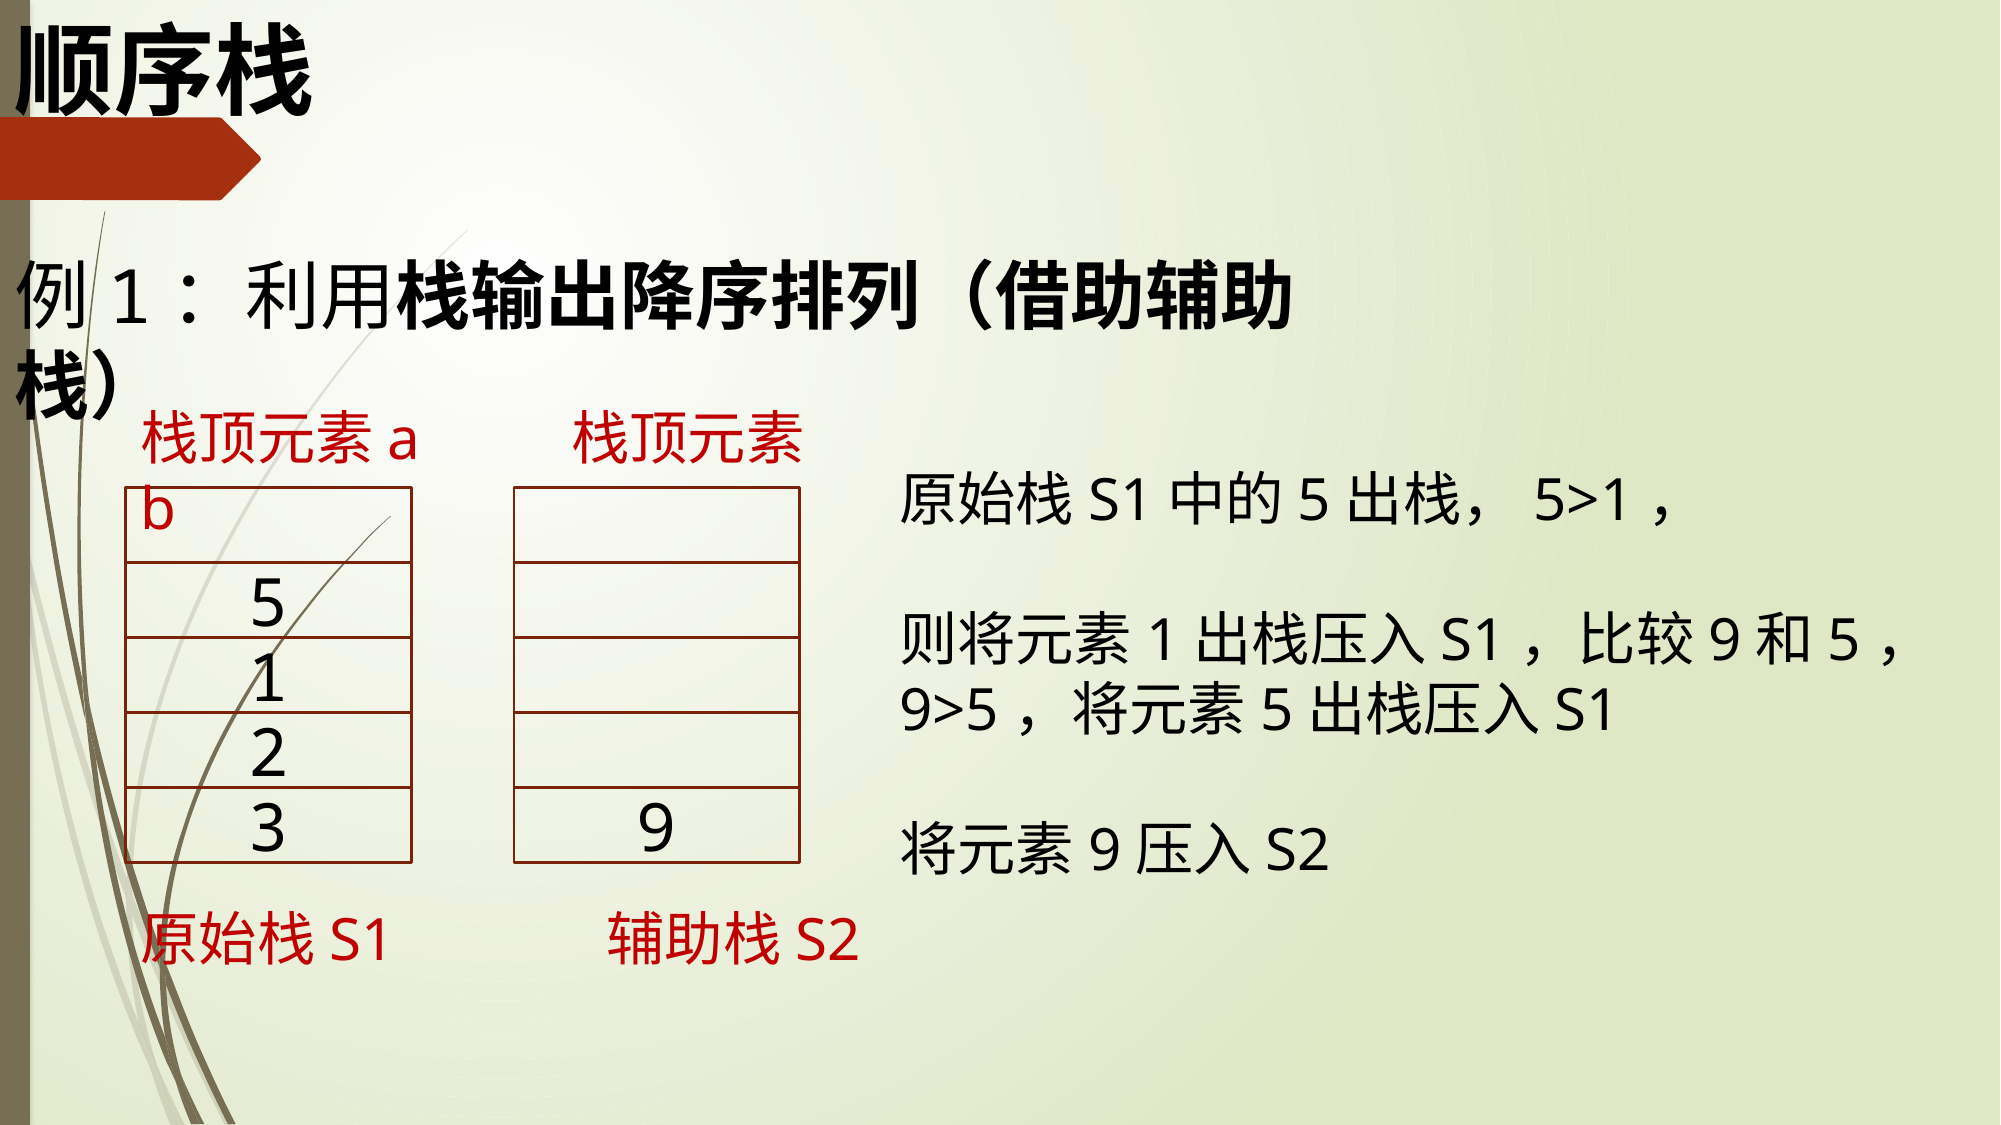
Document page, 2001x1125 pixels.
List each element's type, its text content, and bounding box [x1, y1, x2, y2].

text_box 5 [124, 564, 413, 639]
text_box 例1：利用栈输出降序排列（借助辅助栈） [0, 240, 1445, 436]
text_box 2 [124, 714, 413, 786]
text_box 3 [124, 786, 413, 864]
text_box [513, 714, 801, 786]
text_box 9 [513, 786, 801, 864]
text_box 顺序栈 [0, 0, 1770, 135]
text_box [513, 564, 801, 639]
text_box 栈顶元素a 栈顶元素b [125, 393, 823, 549]
text_box [513, 549, 801, 564]
text_box 原始栈S1 辅助栈S2 [125, 894, 936, 980]
text_box [513, 639, 801, 714]
text_box 1 [124, 639, 413, 714]
text_box 原始栈S1中的5出栈，5>1， 则将元素1出栈压入S1，比较9和5，9>5，将元素5出栈压入S1 将元素9压入S2 [884, 455, 1983, 890]
text_box [124, 486, 413, 564]
